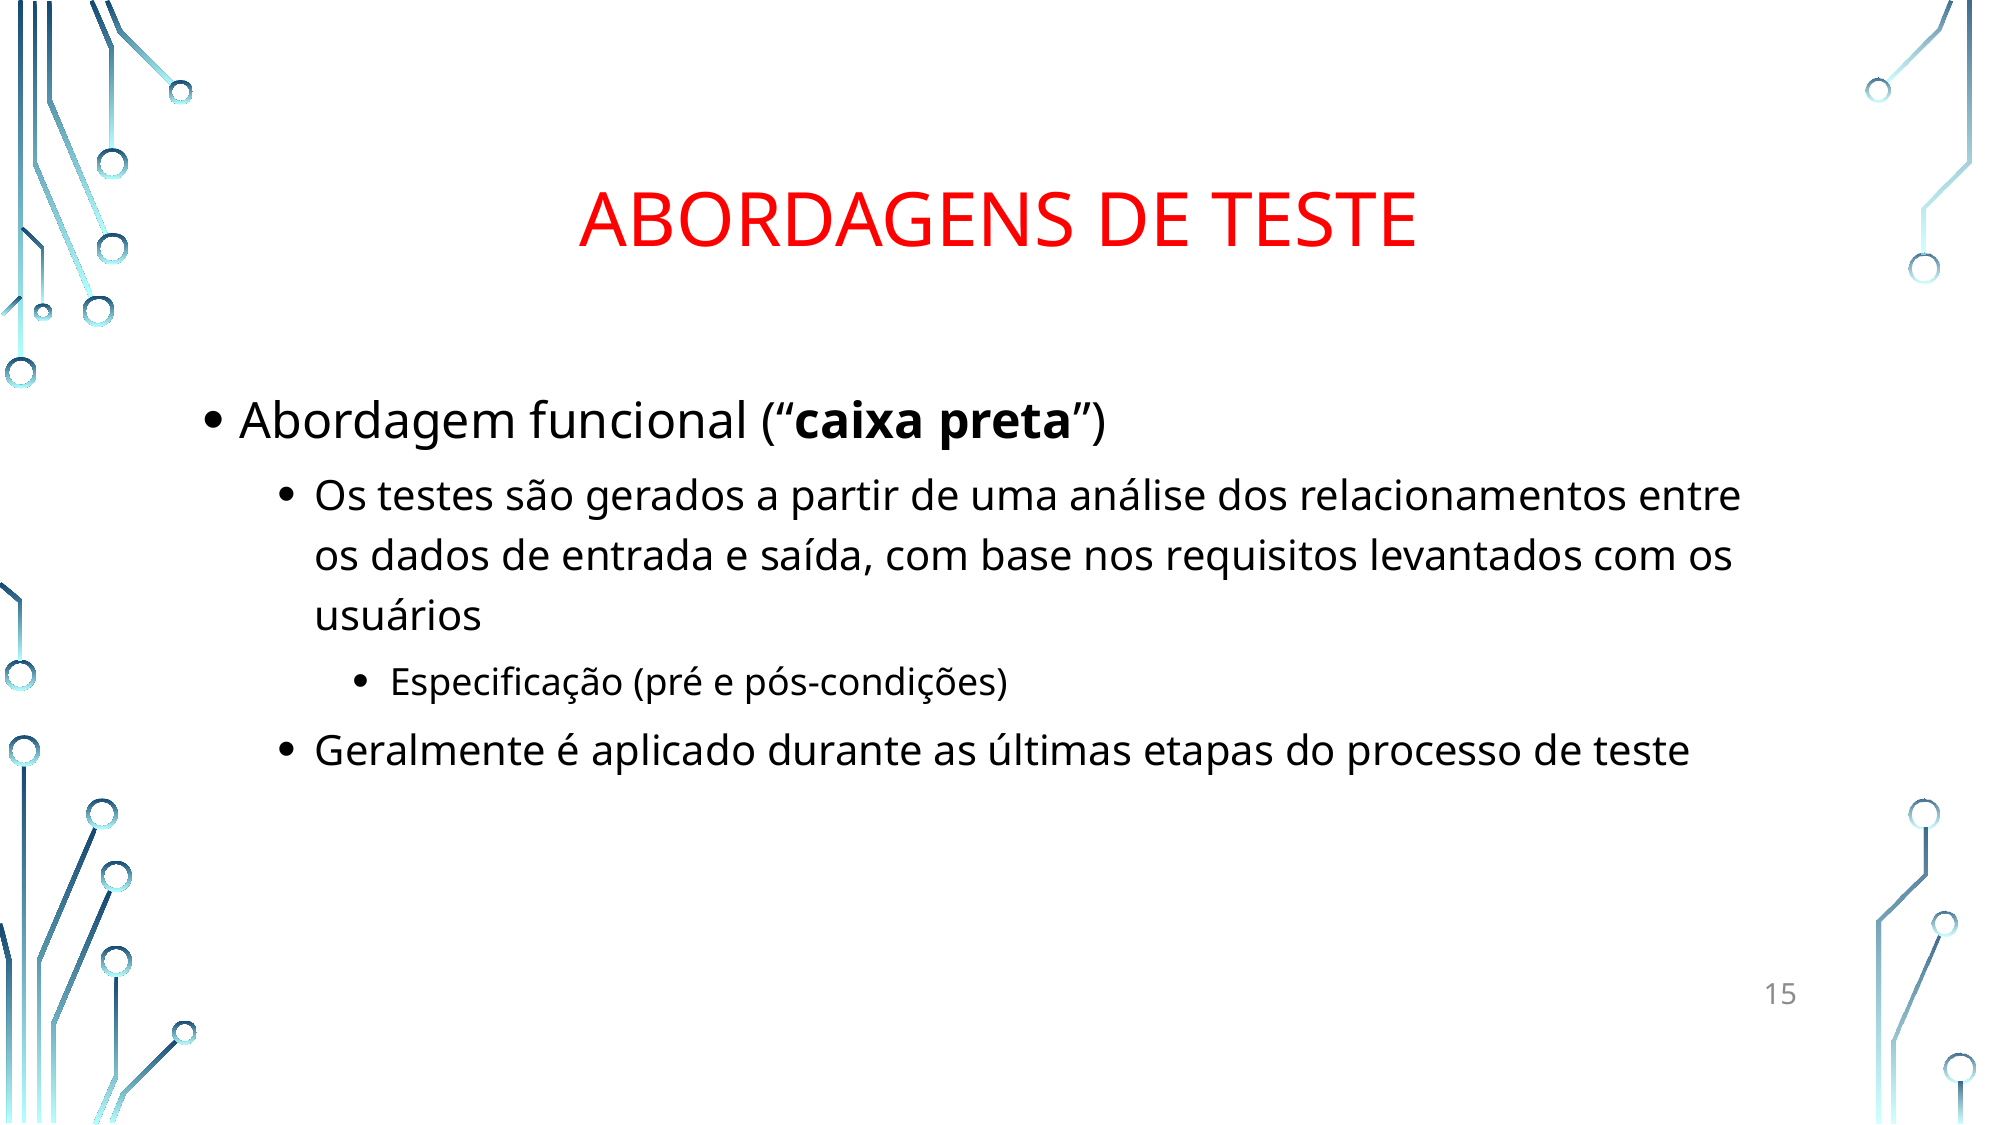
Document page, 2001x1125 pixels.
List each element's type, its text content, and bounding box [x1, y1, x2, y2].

slide_number 15 [1685, 965, 1813, 1025]
title Abordagens de teste [187, 101, 1813, 344]
list Abordagem funcional (“caixa preta”) Os testes são gerados a partir de uma análise dos relacionamentos entre os dados de entrada e saída, com base nos requisitos levantados com os usuários Especificação (pré e pós-condições) Geralmente é aplicado durante as últimas etapas do processo de teste [187, 369, 1813, 950]
